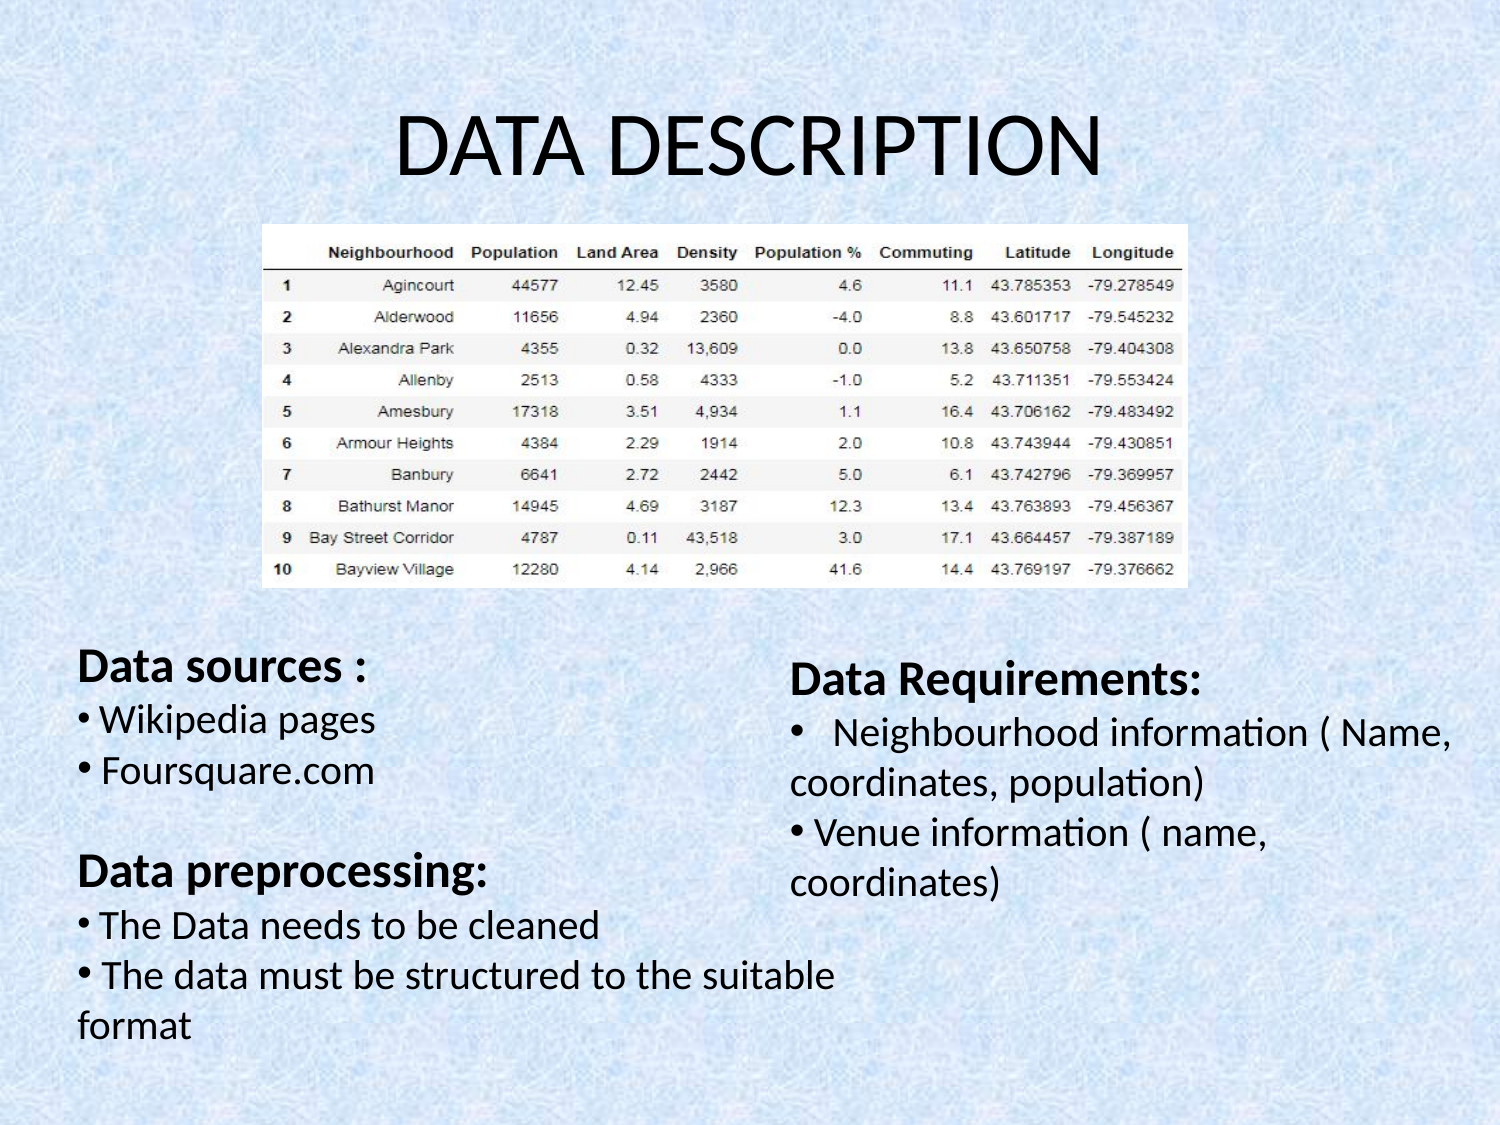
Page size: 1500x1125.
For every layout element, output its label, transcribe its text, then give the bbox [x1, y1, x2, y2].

title DATA DESCRIPTION [75, 45, 1425, 233]
text_box Data Requirements: Neighbourhood information ( Name, coordinates, population) Venue information ( name, coordinates) [938, 637, 1500, 963]
picture [0, 0, 1500, 1125]
text_box Data sources : Wikipedia pages Foursquare.com Data preprocessing: The Data needs to be cleaned The data must be structured to the suitable format [62, 624, 938, 1055]
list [262, 224, 1188, 588]
